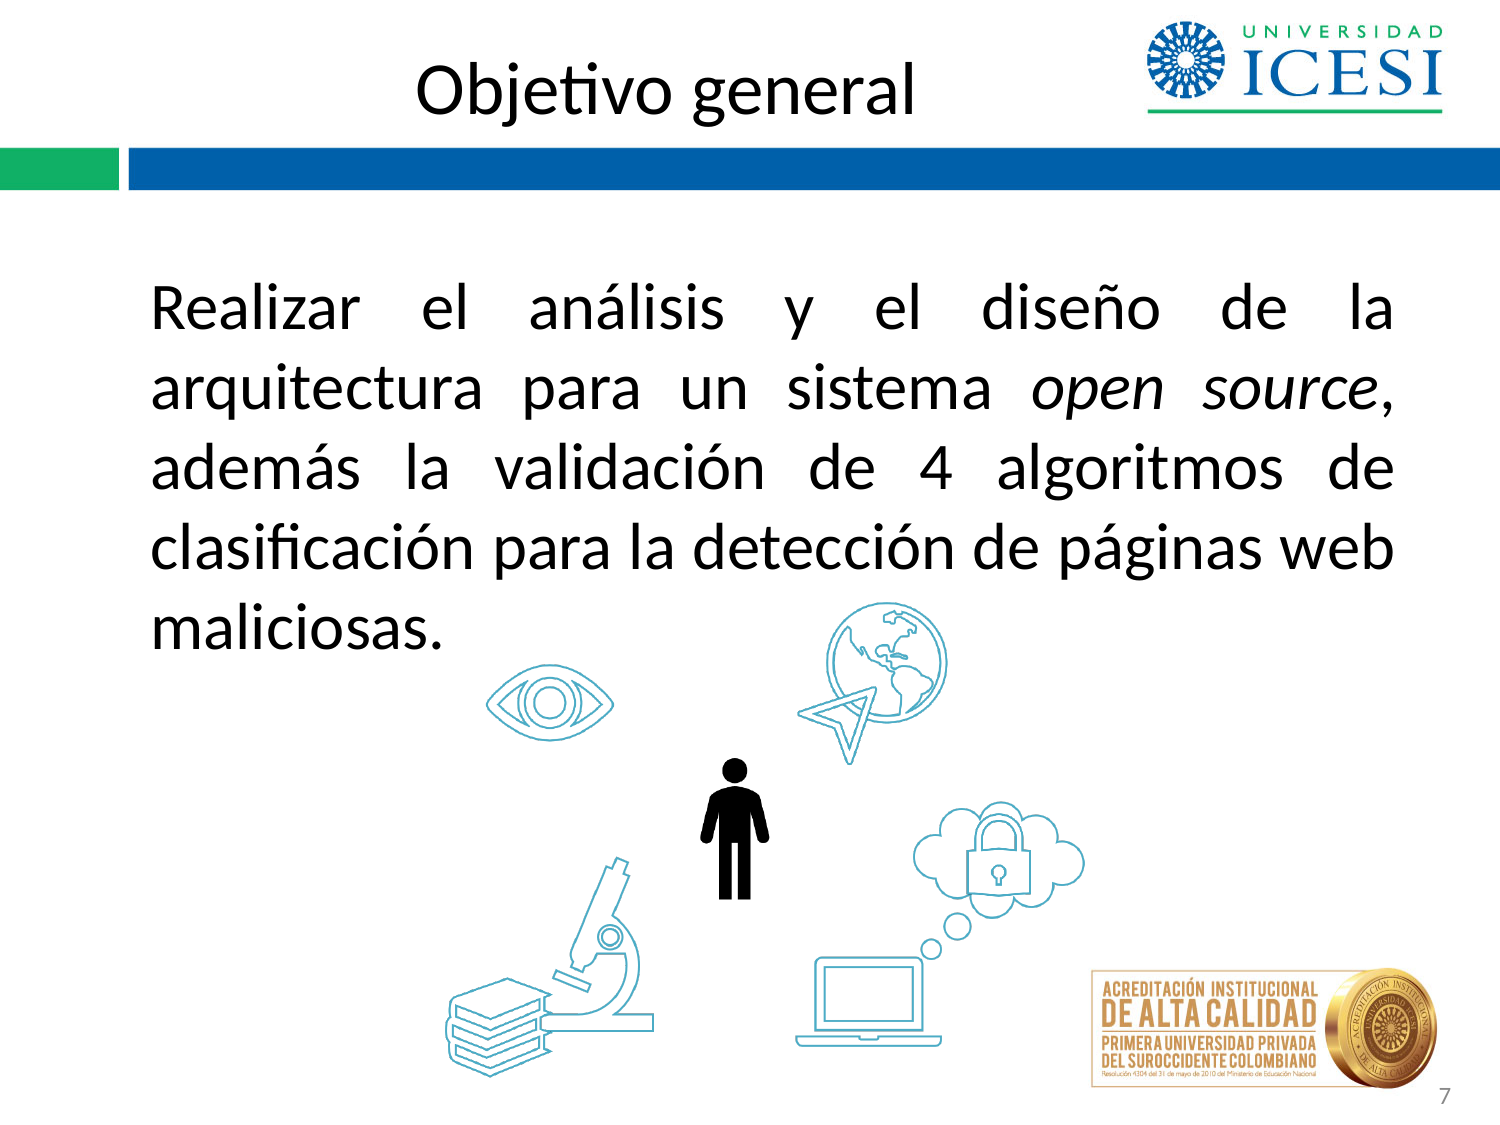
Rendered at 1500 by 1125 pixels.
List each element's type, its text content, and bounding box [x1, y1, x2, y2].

subtitle Realizar el análisis y el diseño de la arquitectura para un sistema open source, además la validación de 4 algoritmos de clasificación para la detección de páginas web maliciosas. [135, 255, 1412, 650]
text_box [793, 775, 1103, 1077]
picture [0, 0, 1500, 1125]
title Objetivo general [29, 30, 1305, 138]
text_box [438, 847, 694, 1086]
text_box 7 [1116, 1065, 1467, 1125]
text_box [782, 587, 962, 781]
